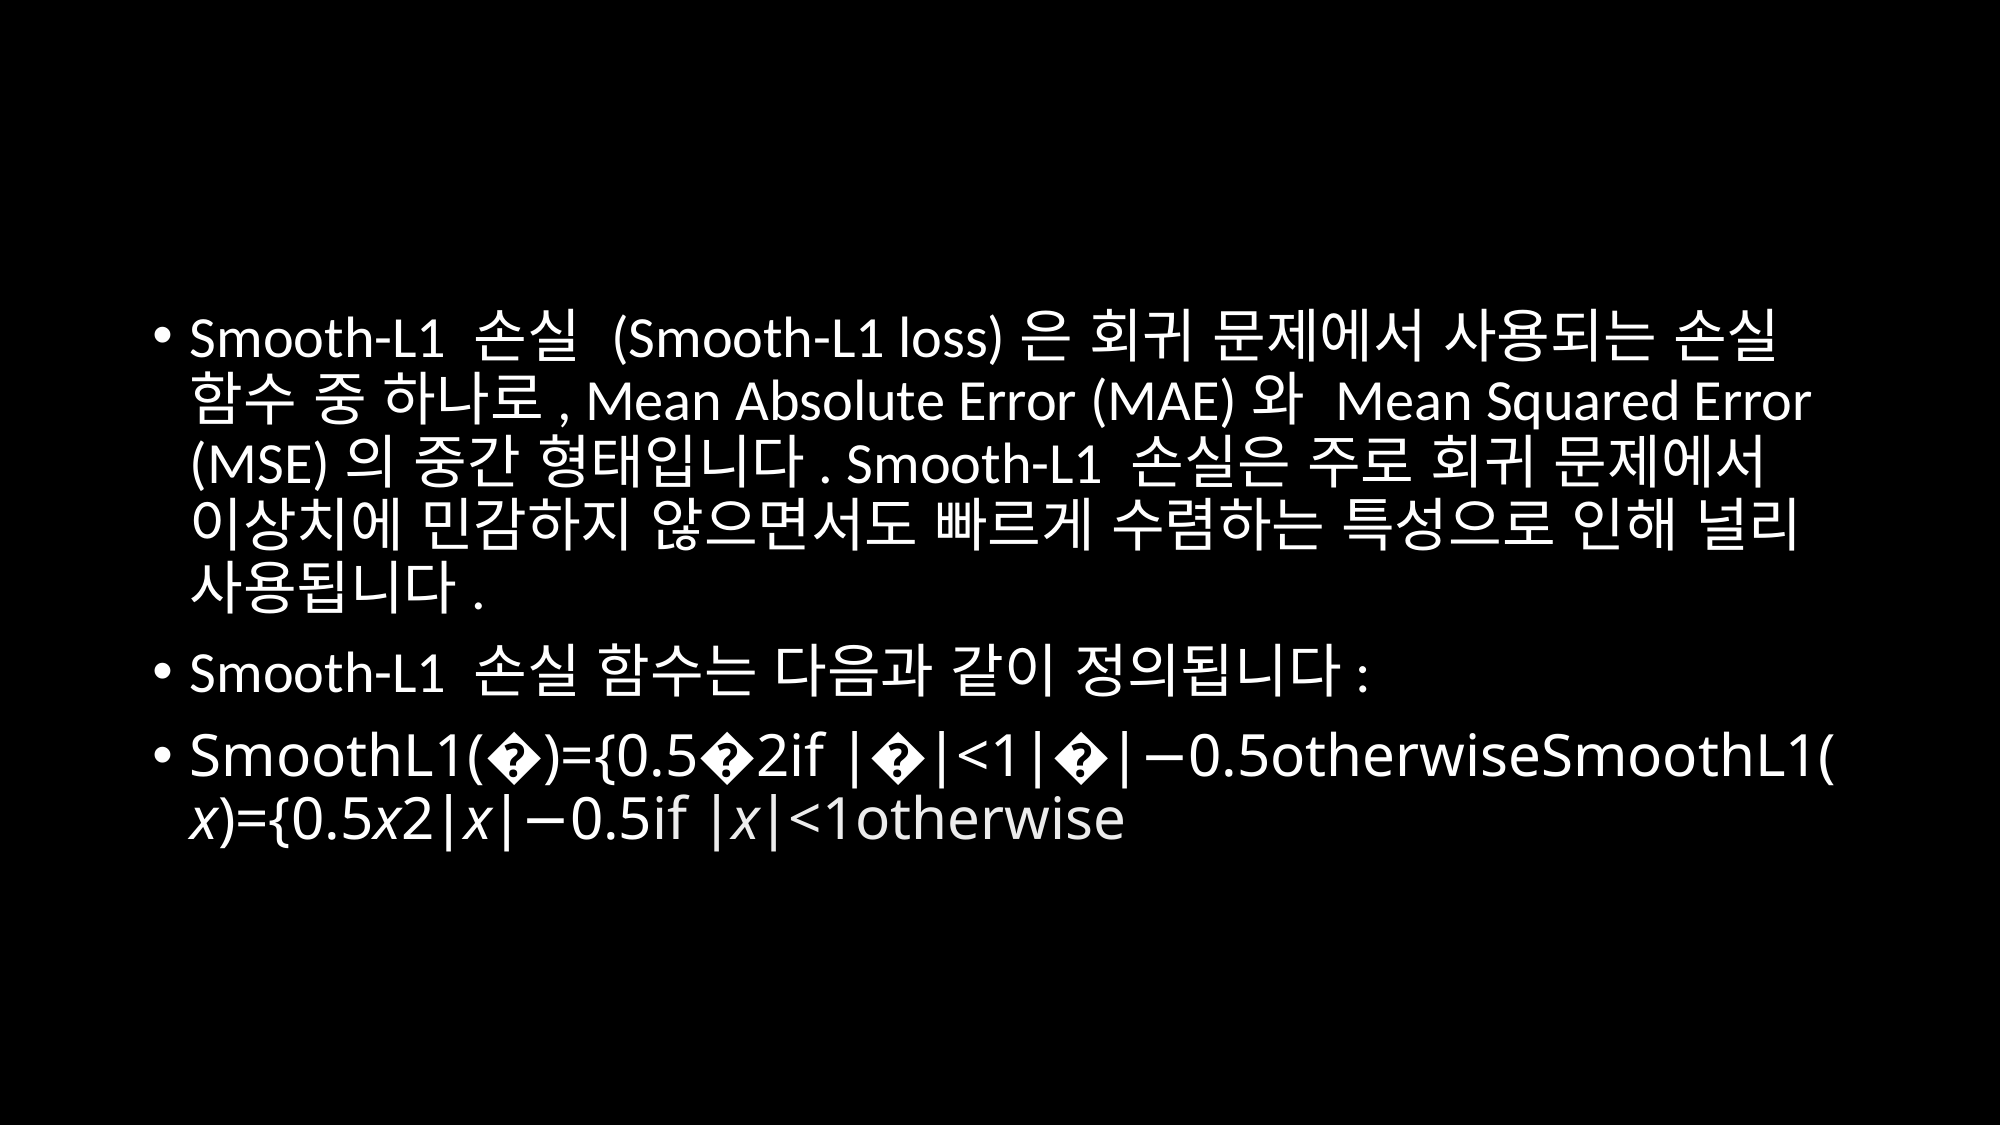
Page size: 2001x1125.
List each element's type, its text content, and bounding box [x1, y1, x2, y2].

list Smooth-L1 손실 (Smooth-L1 loss)은 회귀 문제에서 사용되는 손실 함수 중 하나로, Mean Absolute Error (MAE)와 Mean Squared Error (MSE)의 중간 형태입니다. Smooth-L1 손실은 주로 회귀 문제에서 이상치에 민감하지 않으면서도 빠르게 수렴하는 특성으로 인해 널리 사용됩니다. Smooth-L1 손실 함수는 다음과 같이 정의됩니다: SmoothL1(�)={0.5�2if ∣�∣<1∣�∣−0.5otherwiseSmoothL1(x)={0.5x2∣x∣−0.5​if ∣x∣<1otherwise​ [137, 299, 1863, 1014]
